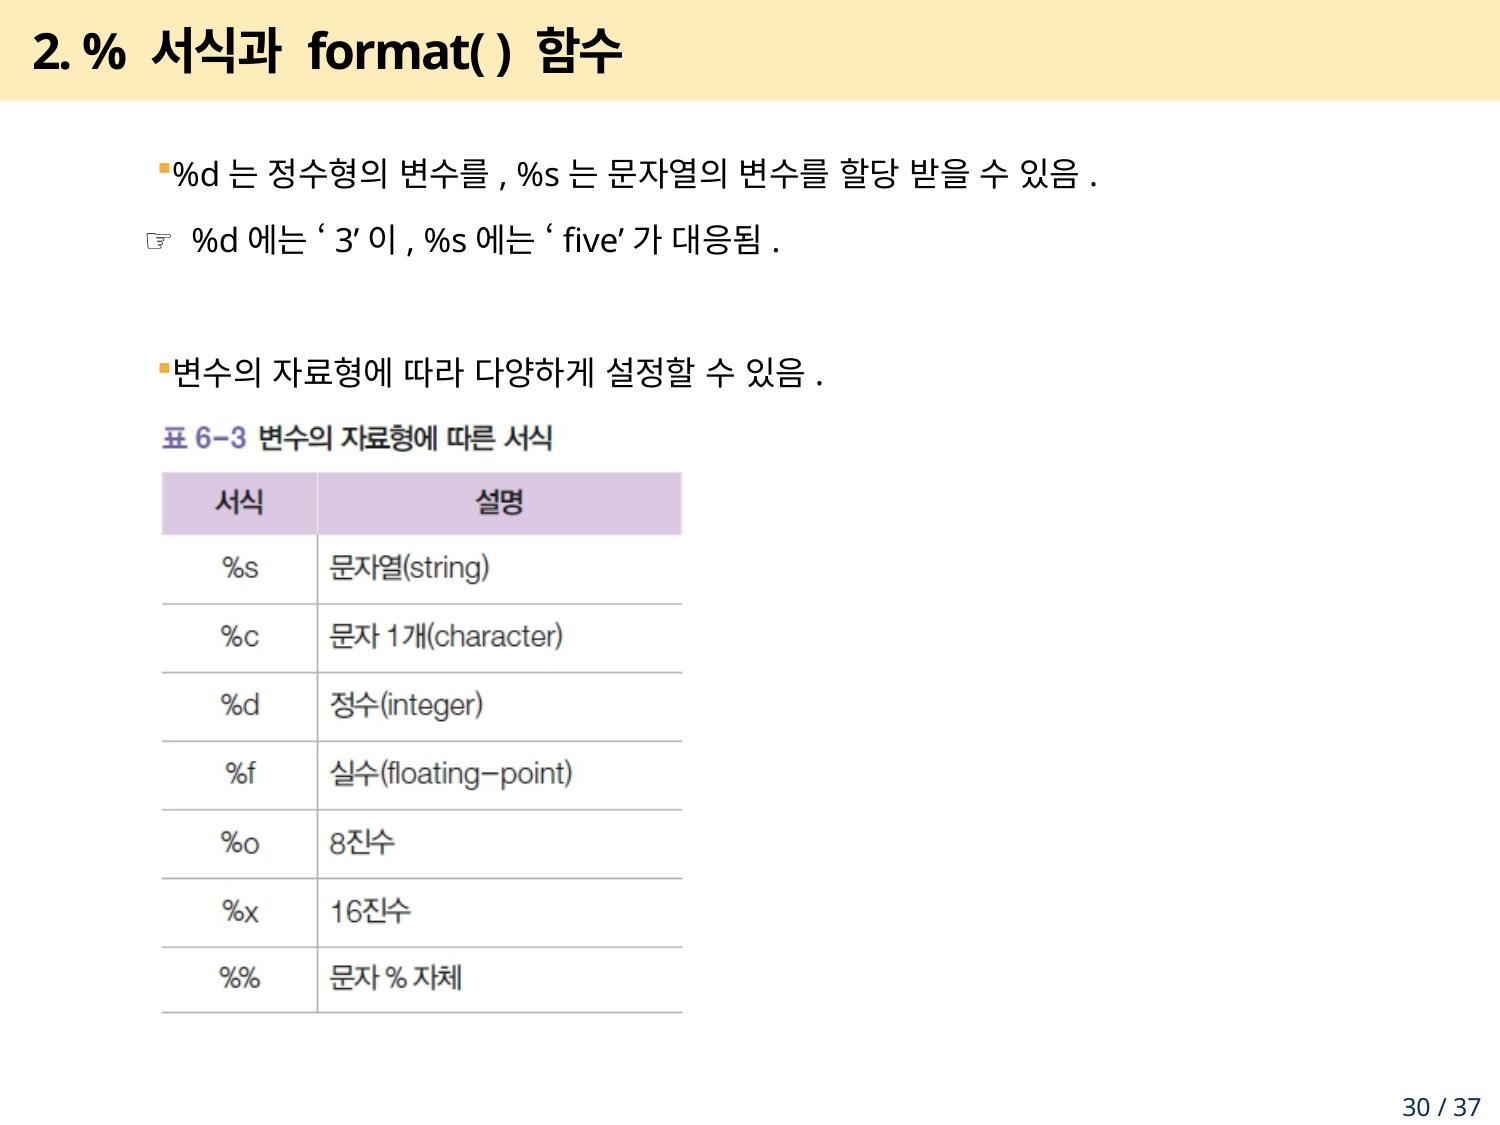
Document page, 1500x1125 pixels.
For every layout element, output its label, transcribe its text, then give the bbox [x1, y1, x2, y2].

title 2. % 서식과 format( ) 함수 [17, 10, 1295, 89]
list %d는 정수형의 변수를, %s는 문자열의 변수를 할당 받을 수 있음. ☞ %d에는 ‘3’이, %s에는 ‘five’가 대응됨. 변수의 자료형에 따라 다양하게 설정할 수 있음. [53, 125, 1425, 1005]
picture [159, 420, 689, 1021]
